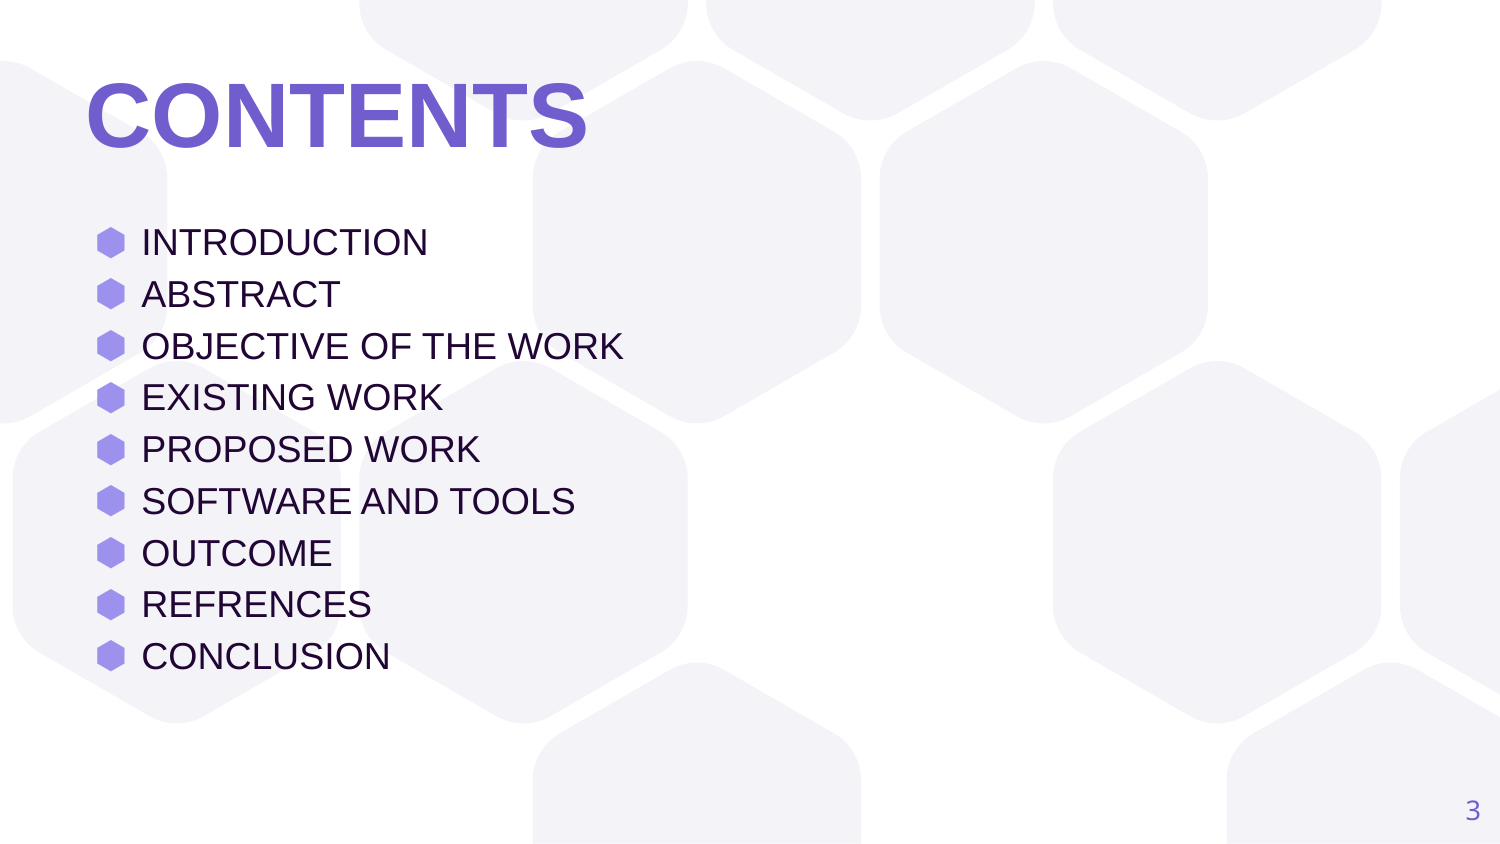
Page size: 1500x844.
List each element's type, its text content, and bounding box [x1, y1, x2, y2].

slide_number 3 [1391, 779, 1482, 844]
subtitle INTRODUCTION ABSTRACT OBJECTIVE OF THE WORK EXISTING WORK PROPOSED WORK SOFTWARE AND TOOLS OUTCOME REFRENCES CONCLUSION [94, 211, 821, 727]
title CONTENTS [85, 50, 811, 185]
